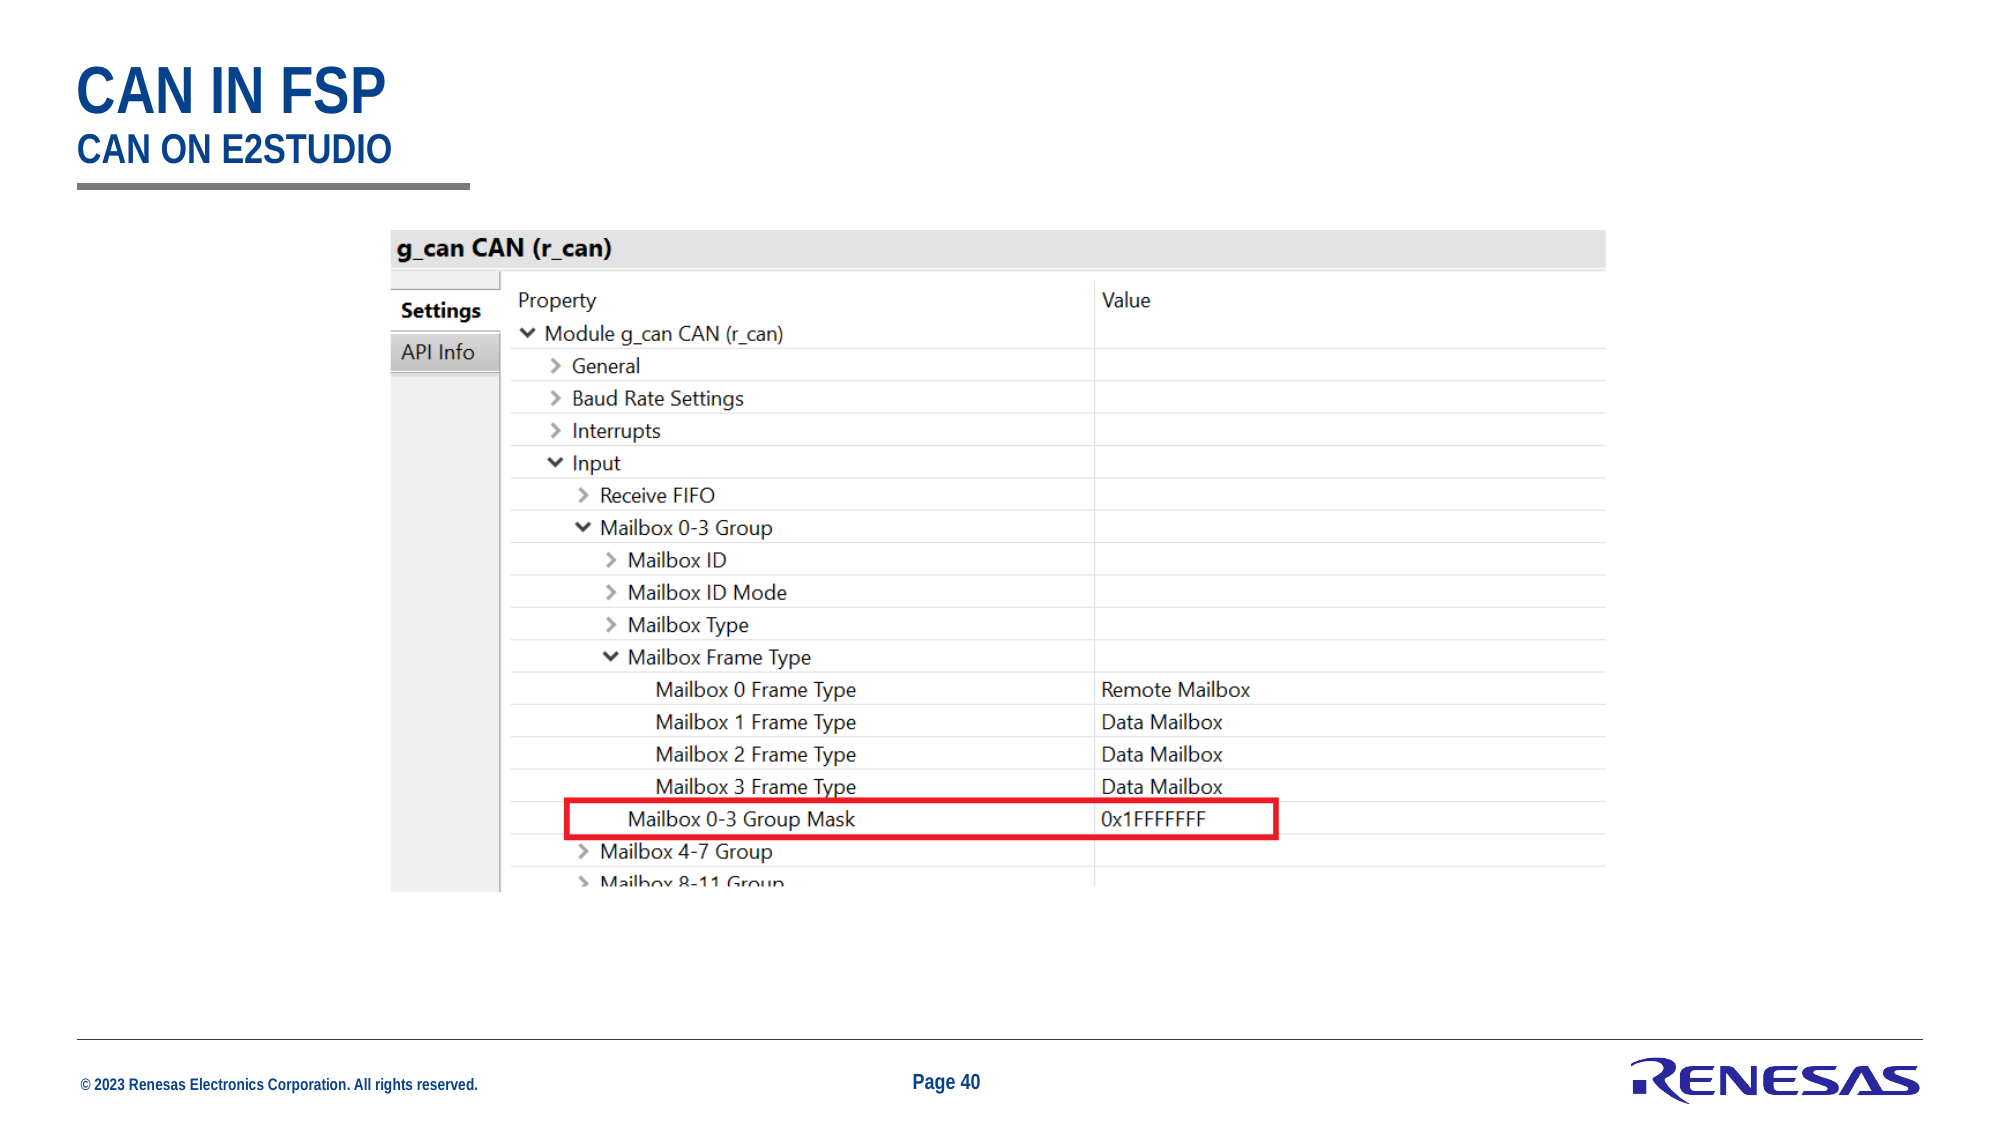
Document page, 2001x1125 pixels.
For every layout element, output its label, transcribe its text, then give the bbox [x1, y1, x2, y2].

title CAN in FSP CAN on e2studio [76, 54, 1920, 173]
picture [382, 229, 1614, 895]
picture [1628, 1055, 1923, 1106]
